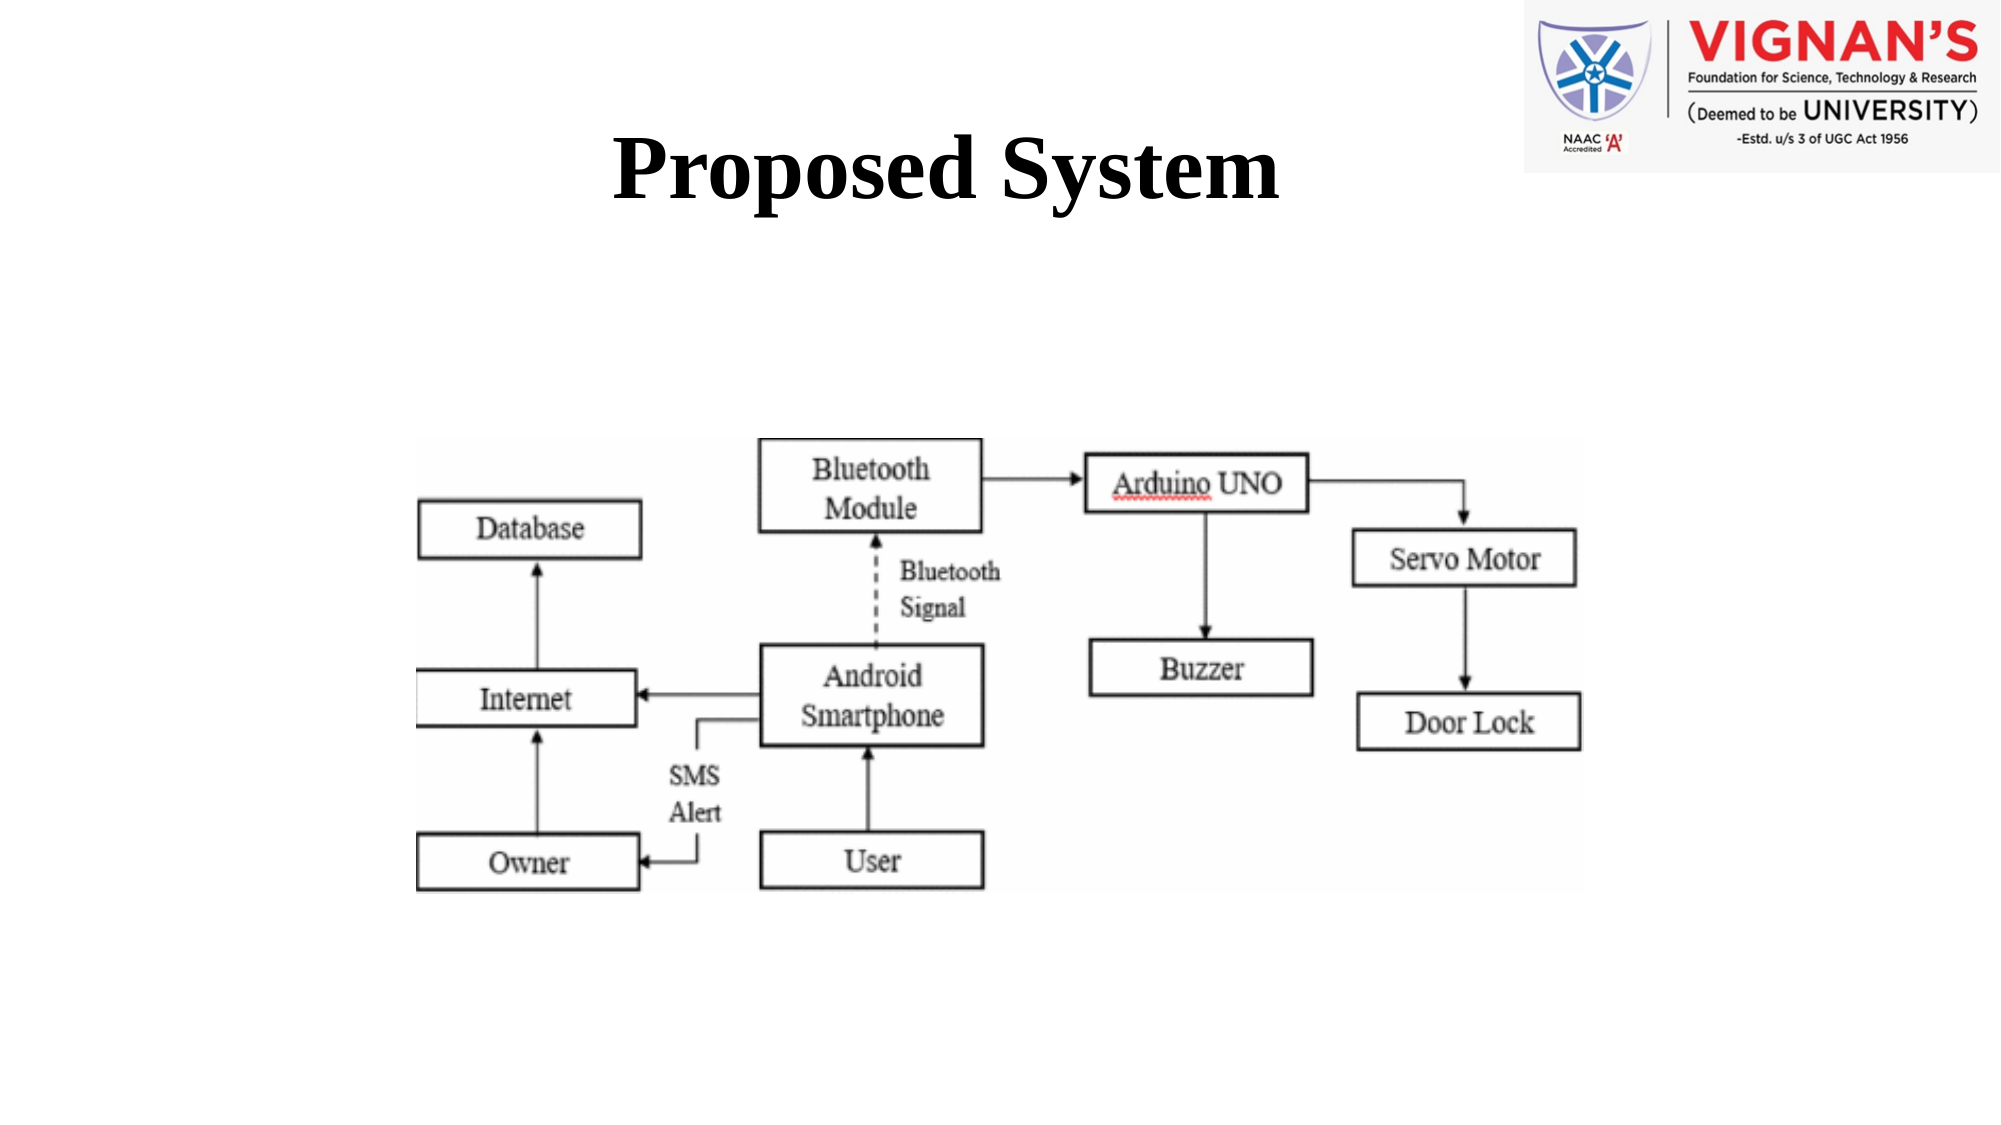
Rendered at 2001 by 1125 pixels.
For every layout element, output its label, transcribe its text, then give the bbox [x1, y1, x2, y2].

title Proposed System [137, 59, 1863, 278]
picture [1524, 0, 2000, 173]
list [415, 438, 1584, 894]
